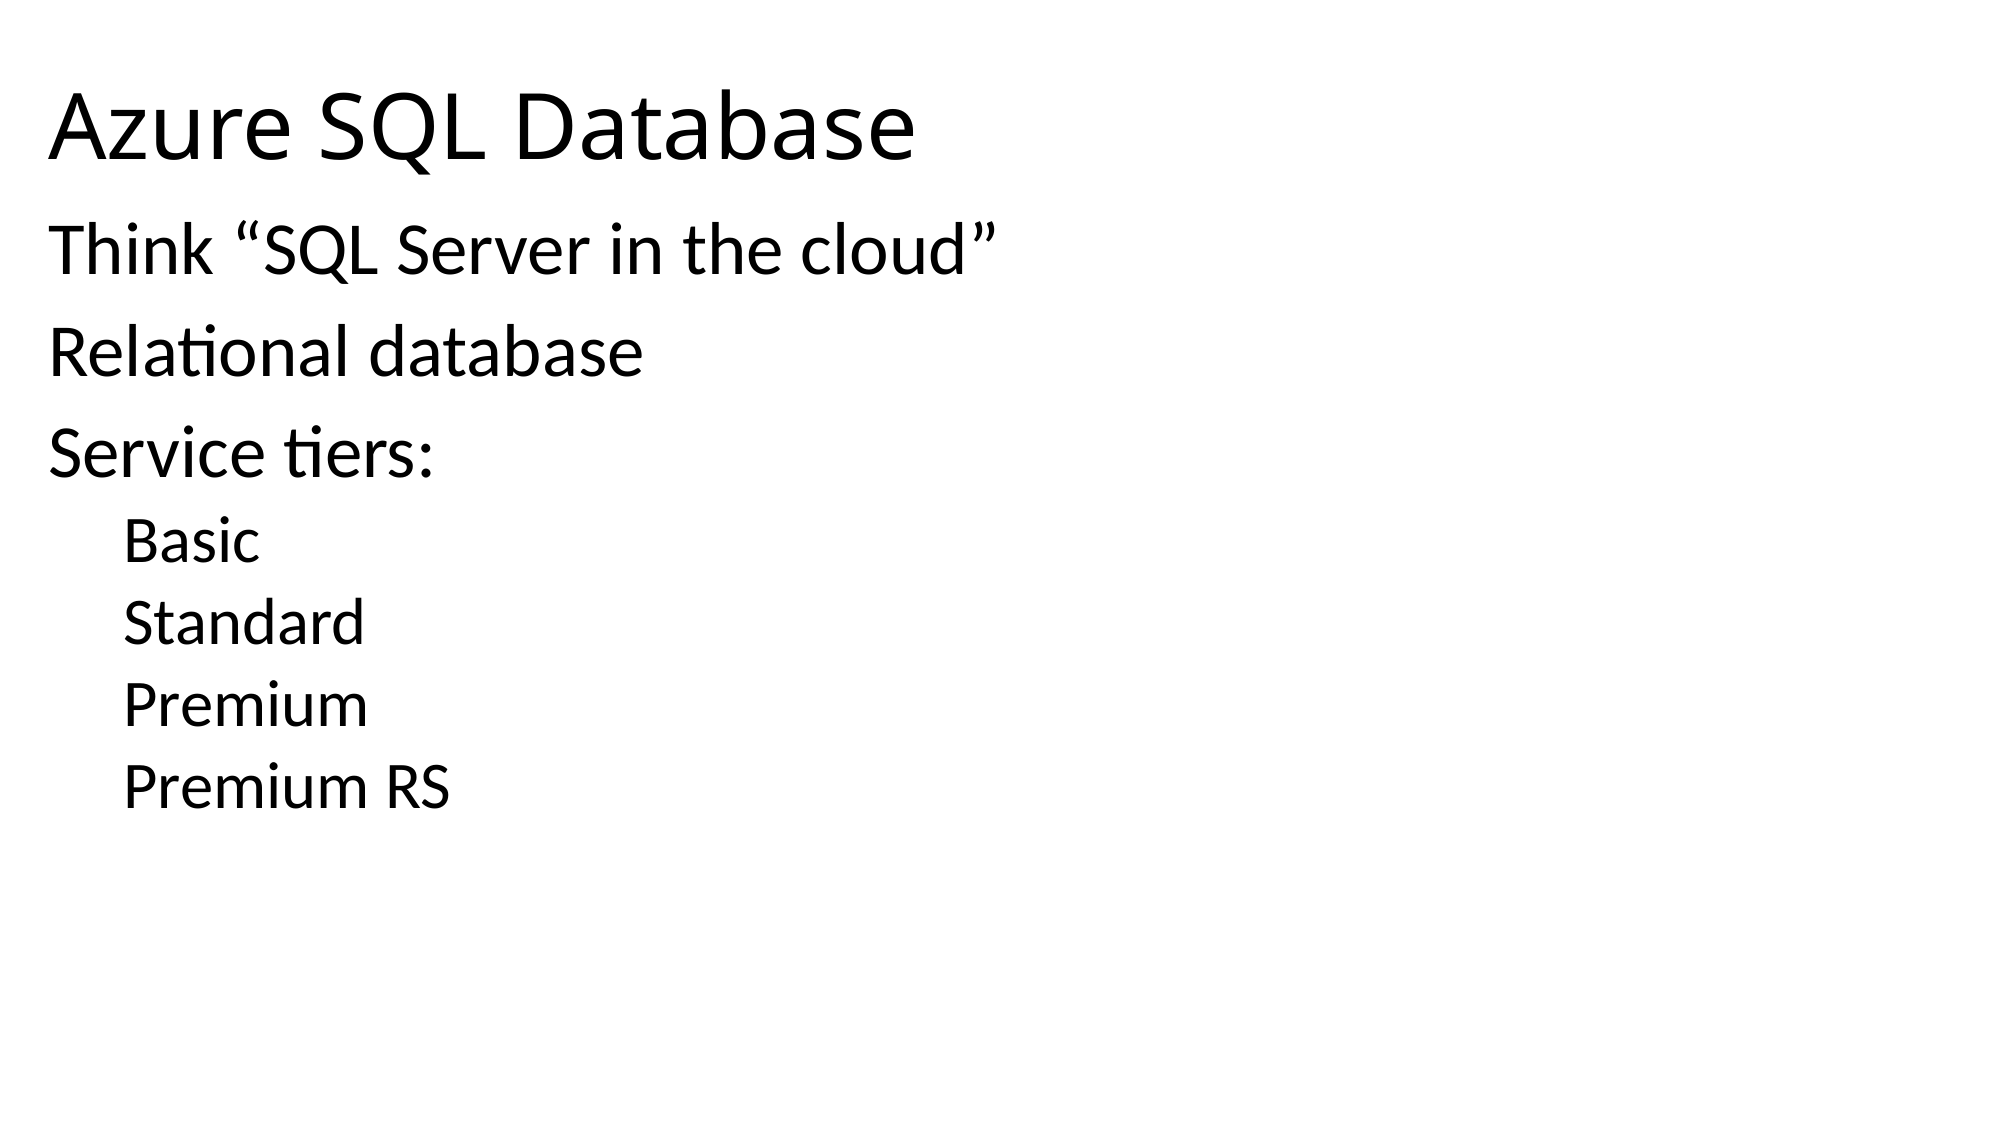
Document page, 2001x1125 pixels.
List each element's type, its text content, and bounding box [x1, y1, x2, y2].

title Azure SQL Database [33, 57, 1966, 202]
list Think “SQL Server in the cloud” Relational database Service tiers: Basic Standard Premium Premium RS [33, 202, 1966, 1012]
